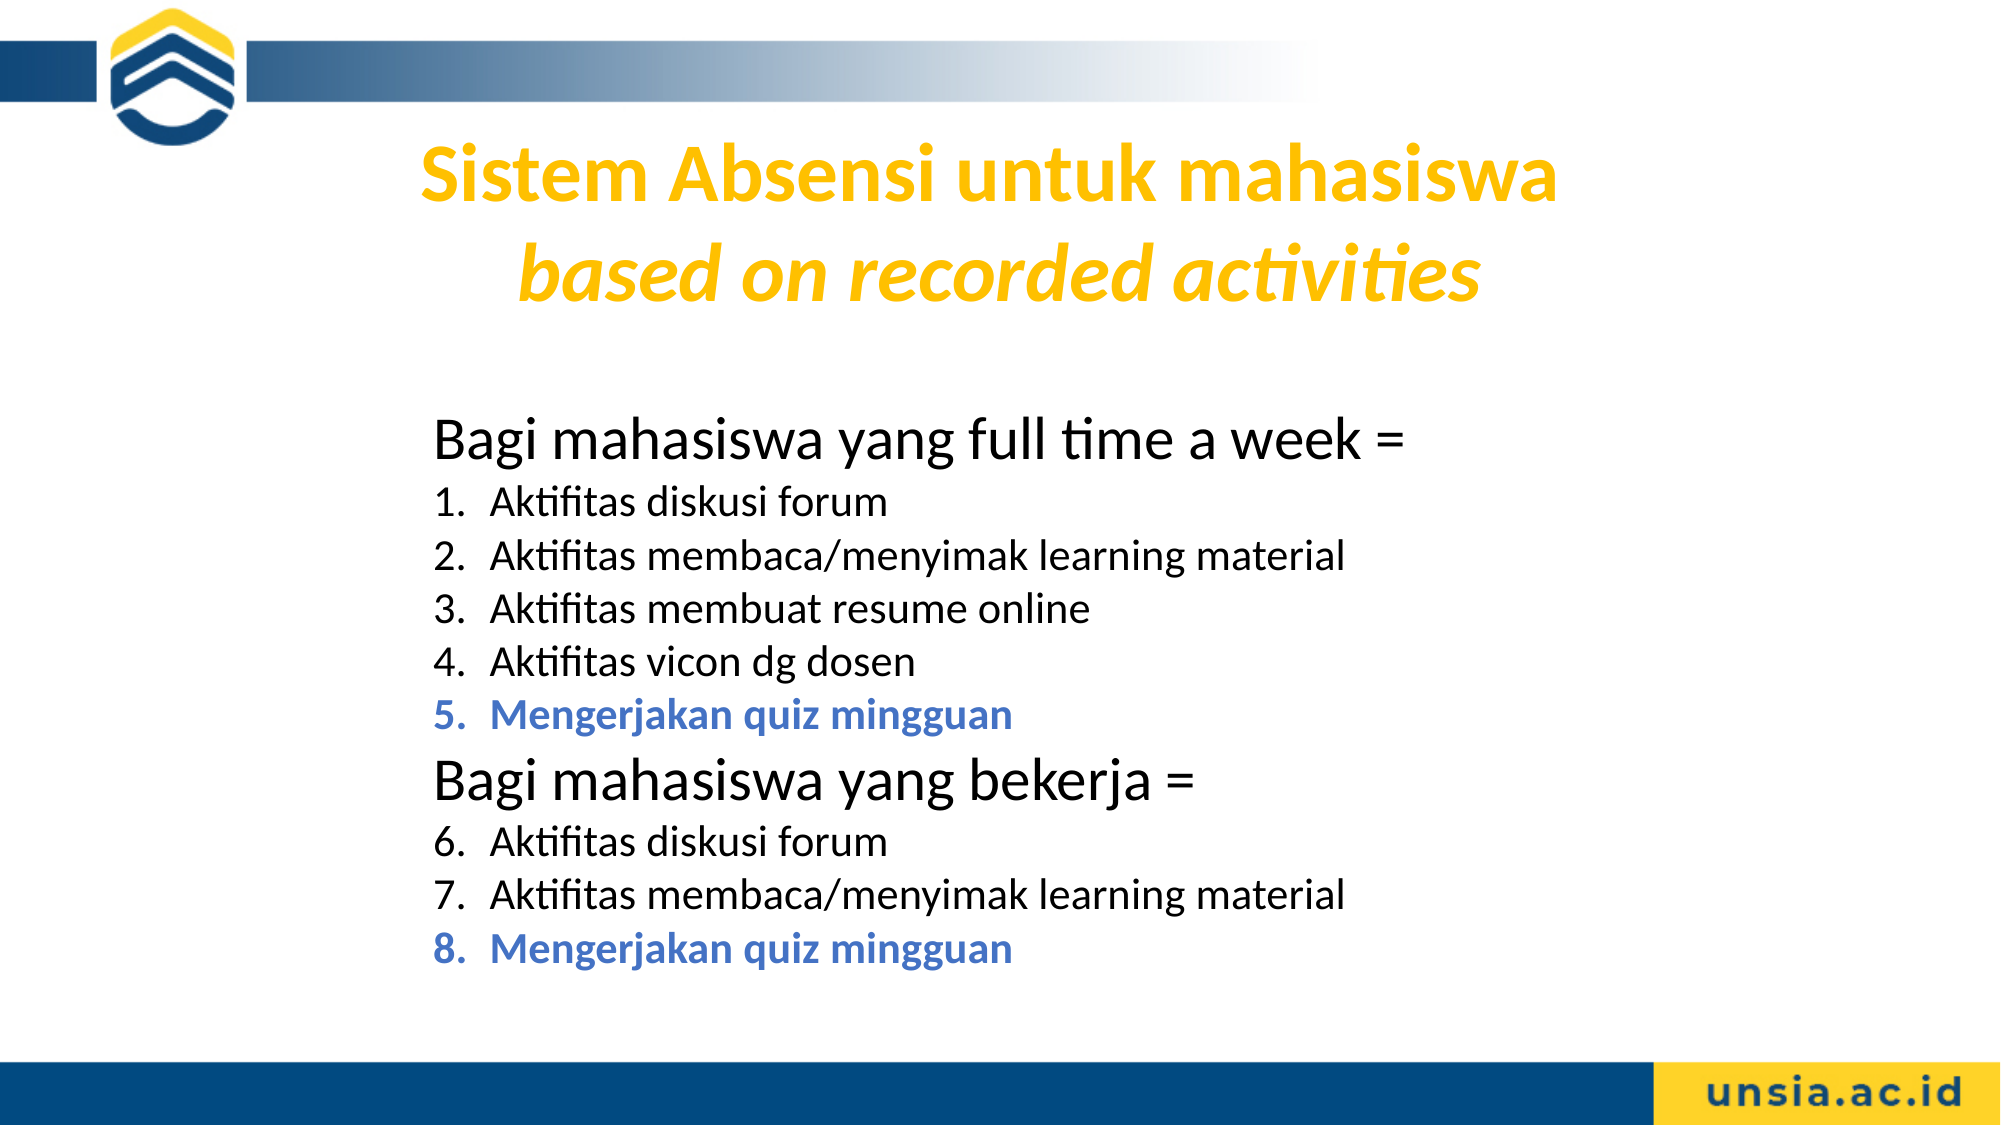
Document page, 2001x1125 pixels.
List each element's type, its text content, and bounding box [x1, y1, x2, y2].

text_box Sistem Absensi untuk mahasiswa based on recorded activities [242, 113, 1758, 324]
text_box Bagi mahasiswa yang full time a week = Aktifitas diskusi forum Aktifitas membaca/menyimak learning material Aktifitas membuat resume online Aktifitas vicon dg dosen Mengerjakan quiz mingguan Bagi mahasiswa yang bekerja = Aktifitas diskusi forum Aktifitas membaca/menyimak learning material Mengerjakan quiz mingguan [418, 391, 2000, 1033]
picture [0, 0, 2001, 1125]
